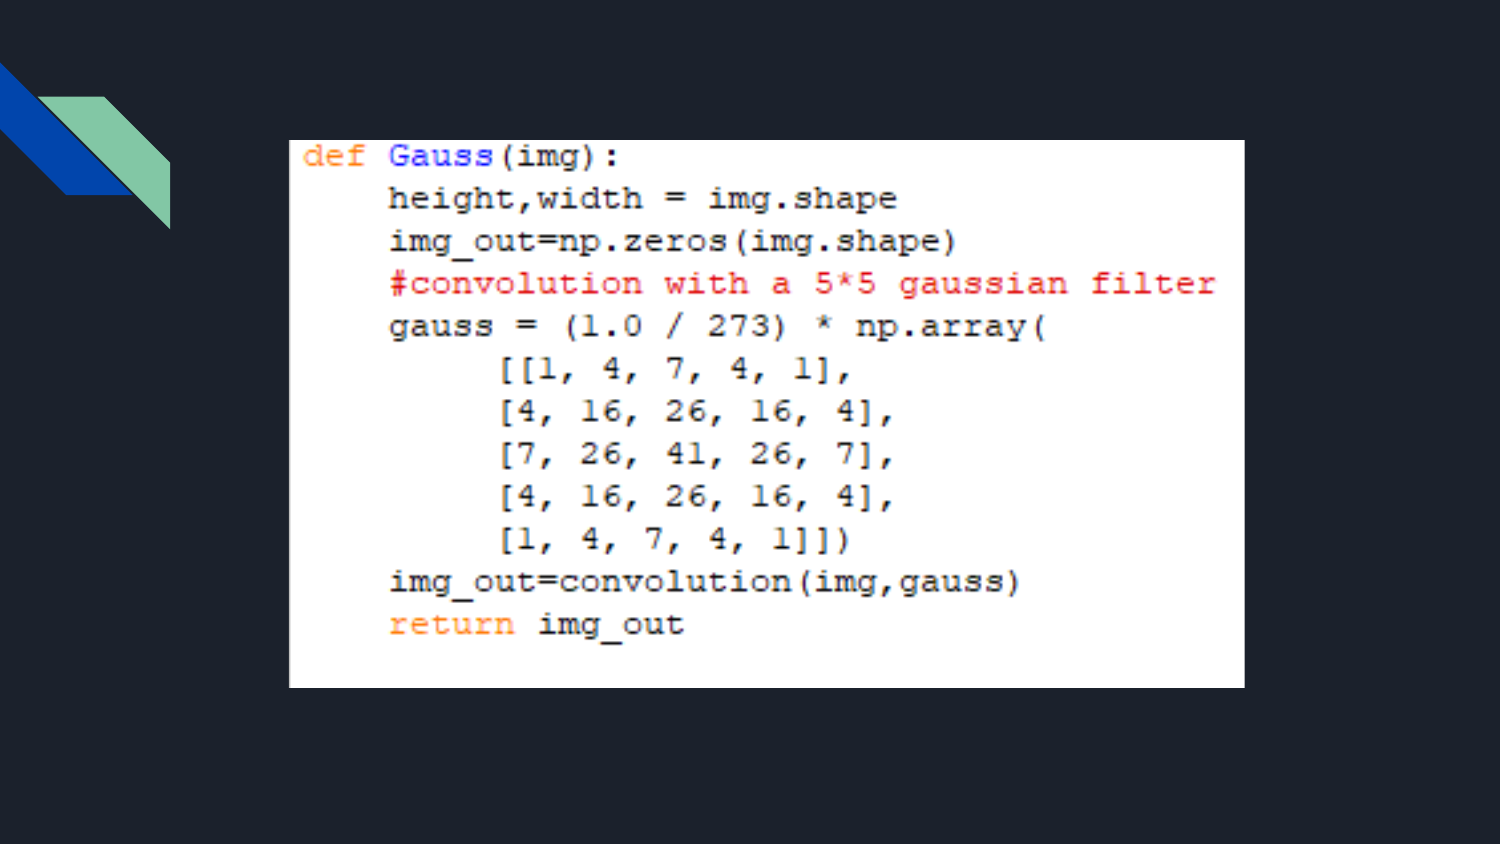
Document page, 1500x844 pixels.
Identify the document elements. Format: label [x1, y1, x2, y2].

picture [288, 140, 1245, 688]
